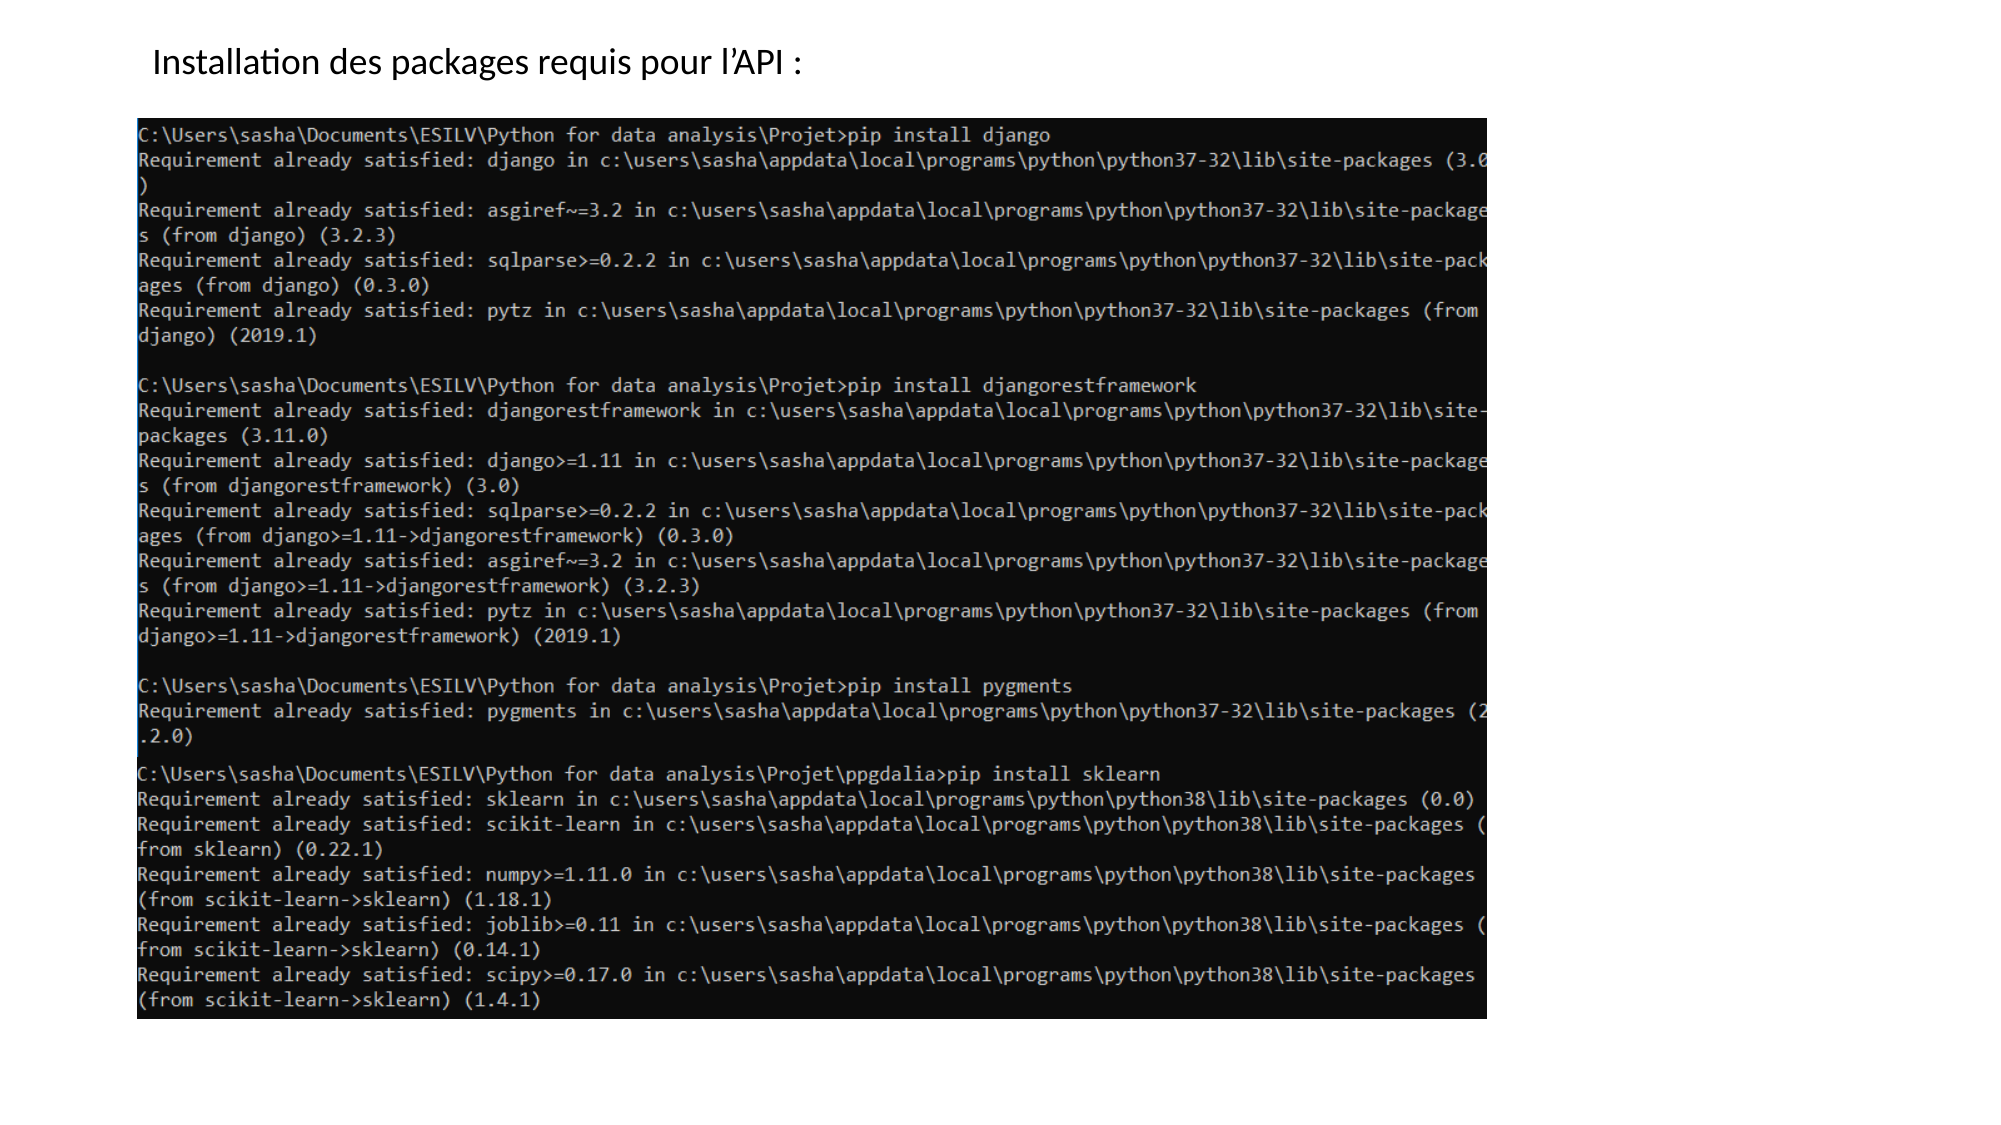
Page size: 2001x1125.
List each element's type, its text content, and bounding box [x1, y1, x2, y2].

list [137, 118, 1487, 757]
picture [137, 757, 1487, 1020]
text_box Installation des packages requis pour l’API : [137, 29, 960, 90]
